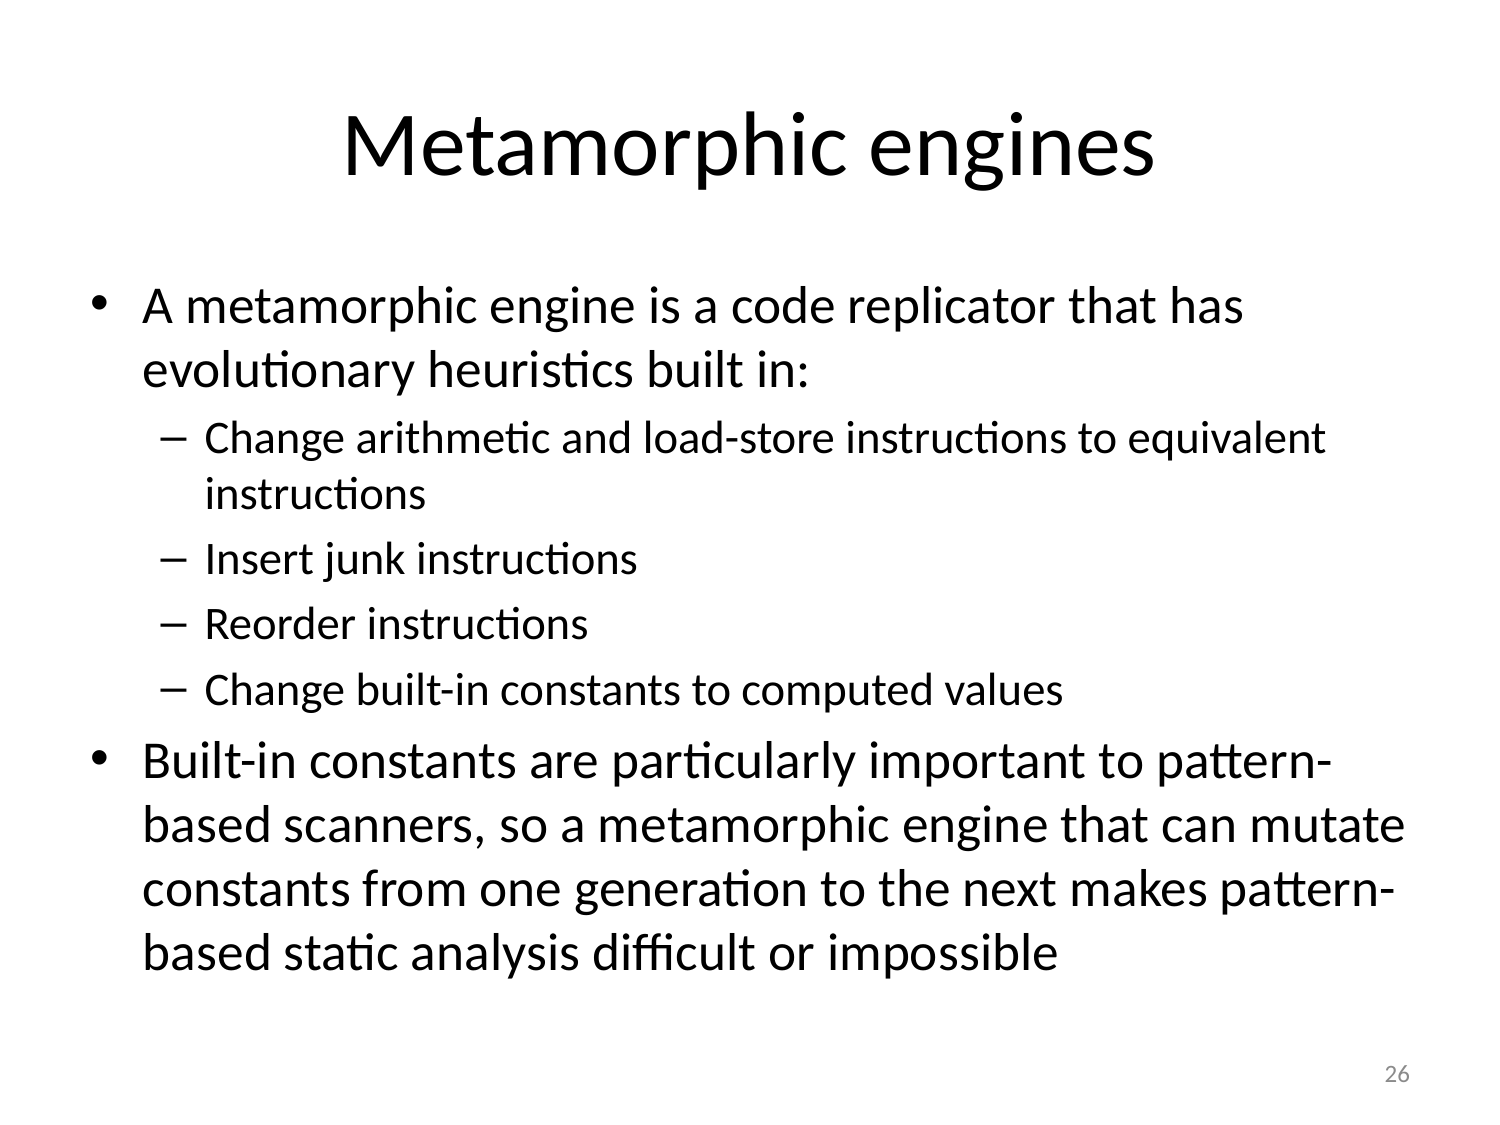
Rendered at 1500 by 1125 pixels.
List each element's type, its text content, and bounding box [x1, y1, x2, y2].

title Metamorphic engines [75, 45, 1425, 233]
list A metamorphic engine is a code replicator that has evolutionary heuristics built in: Change arithmetic and load-store instructions to equivalent instructions Insert junk instructions Reorder instructions Change built-in constants to computed values Built-in constants are particularly important to pattern-based scanners, so a metamorphic engine that can mutate constants from one generation to the next makes pattern-based static analysis difficult or impossible [75, 262, 1425, 1005]
slide_number 26 [1074, 1042, 1425, 1103]
